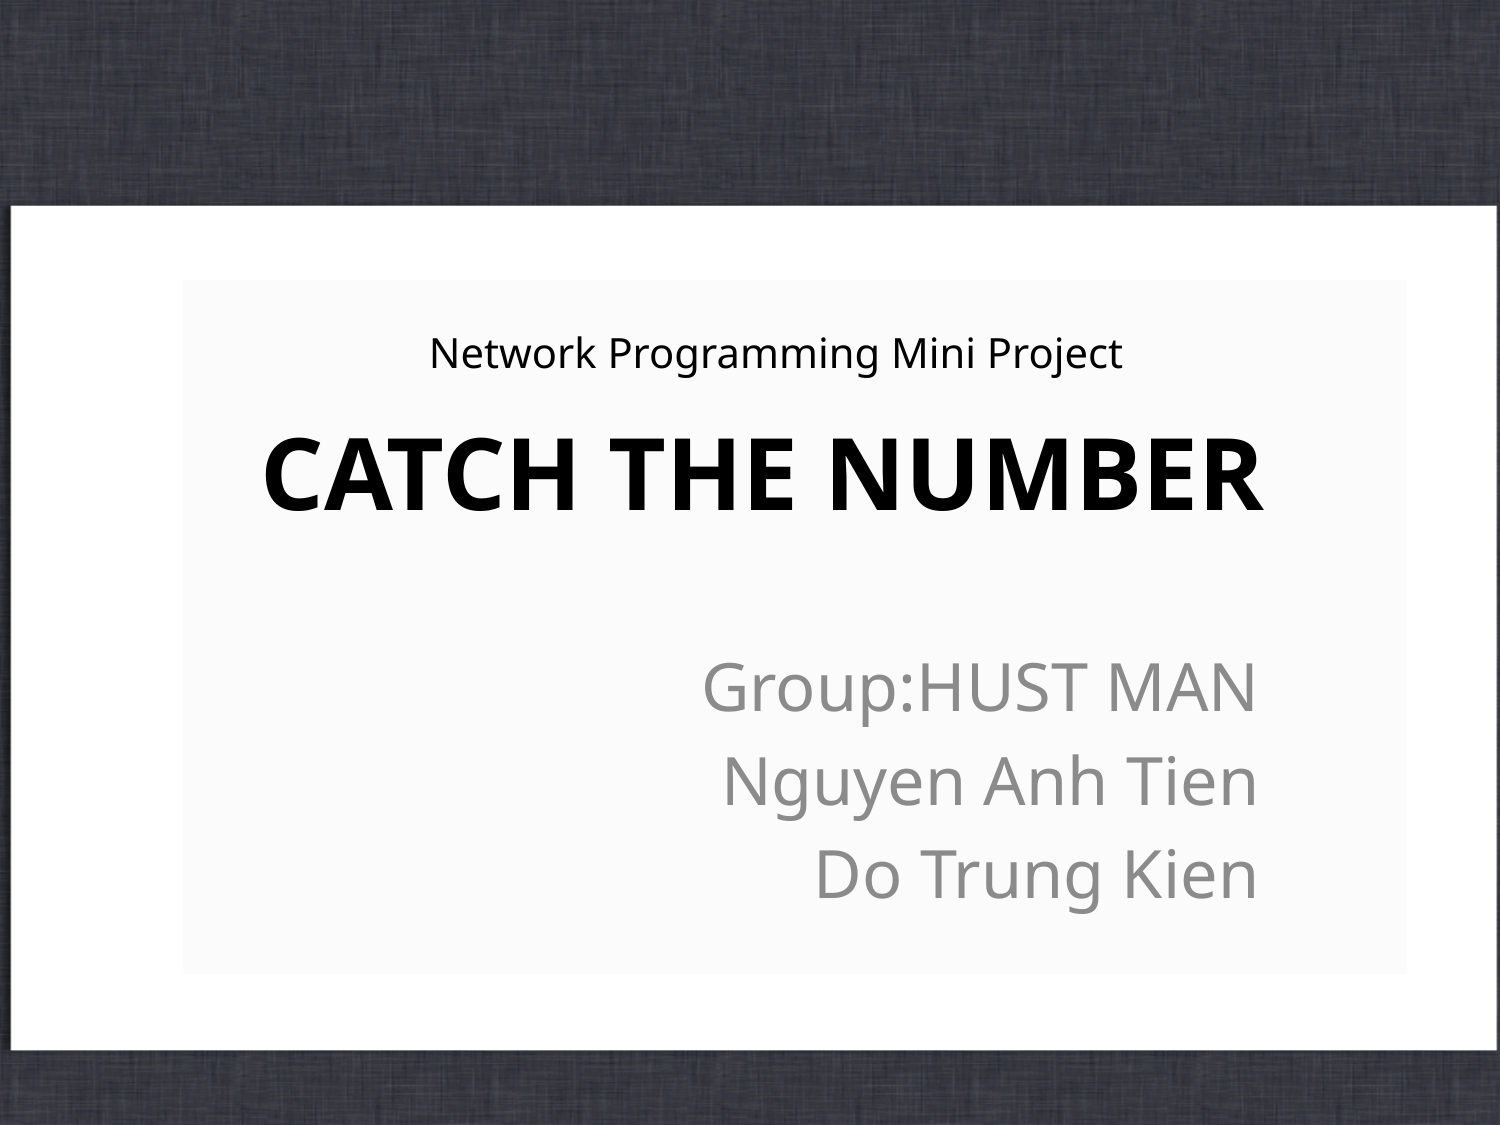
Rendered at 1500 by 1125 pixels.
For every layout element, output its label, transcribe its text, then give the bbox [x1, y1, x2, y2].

picture [0, 0, 1500, 1125]
subtitle Group:HUST MAN Nguyen Anh Tien Do Trung Kien [225, 637, 1275, 925]
title CATCH THE NUMBER [112, 349, 1388, 591]
text_box Network Programming Mini Project [414, 319, 1169, 384]
